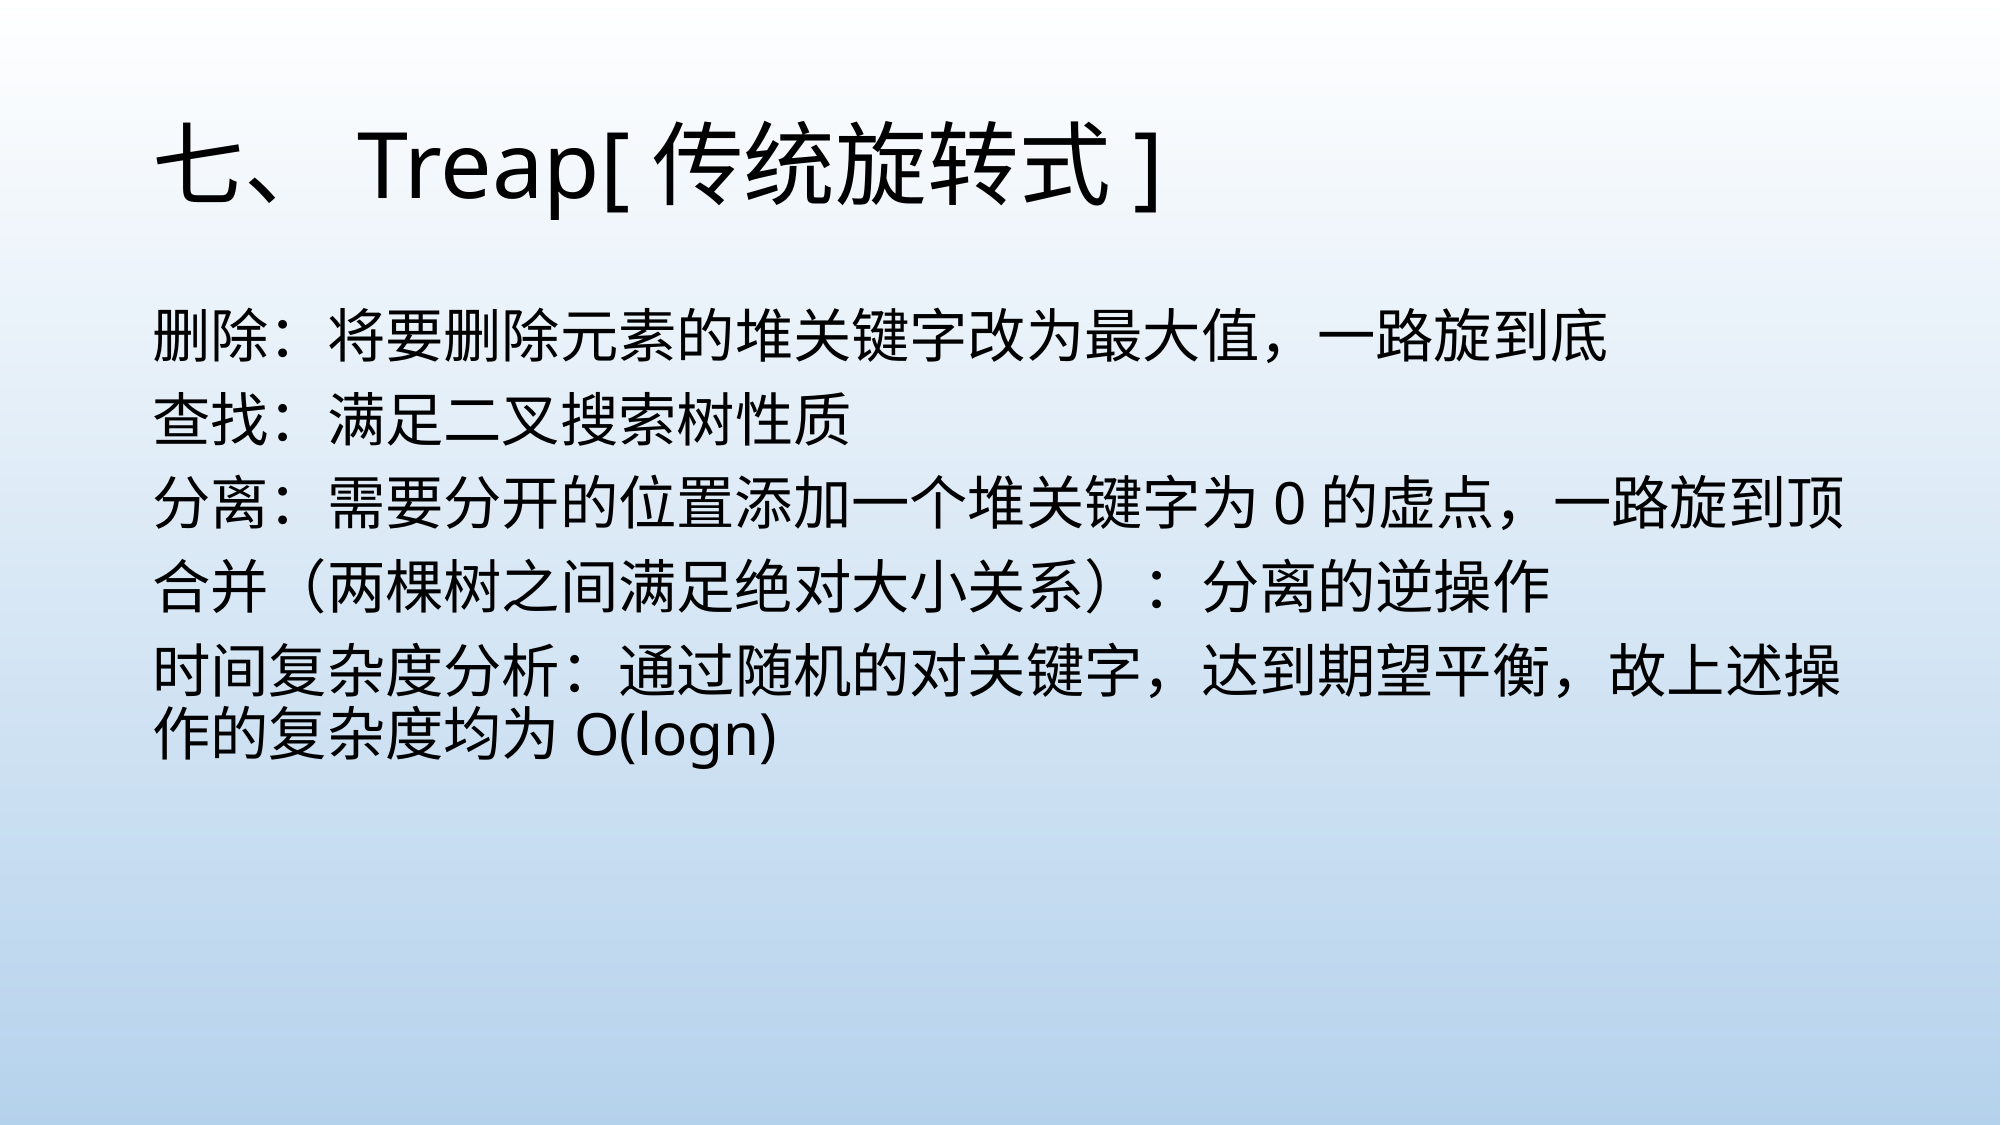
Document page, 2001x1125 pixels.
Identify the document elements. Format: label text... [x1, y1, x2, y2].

title 七、Treap[传统旋转式] [137, 59, 1863, 278]
list 删除：将要删除元素的堆关键字改为最大值，一路旋到底 查找：满足二叉搜索树性质 分离：需要分开的位置添加一个堆关键字为0的虚点，一路旋到顶 合并（两棵树之间满足绝对大小关系）：分离的逆操作 时间复杂度分析：通过随机的对关键字，达到期望平衡，故上述操作的复杂度均为O(logn) [137, 299, 1863, 1014]
